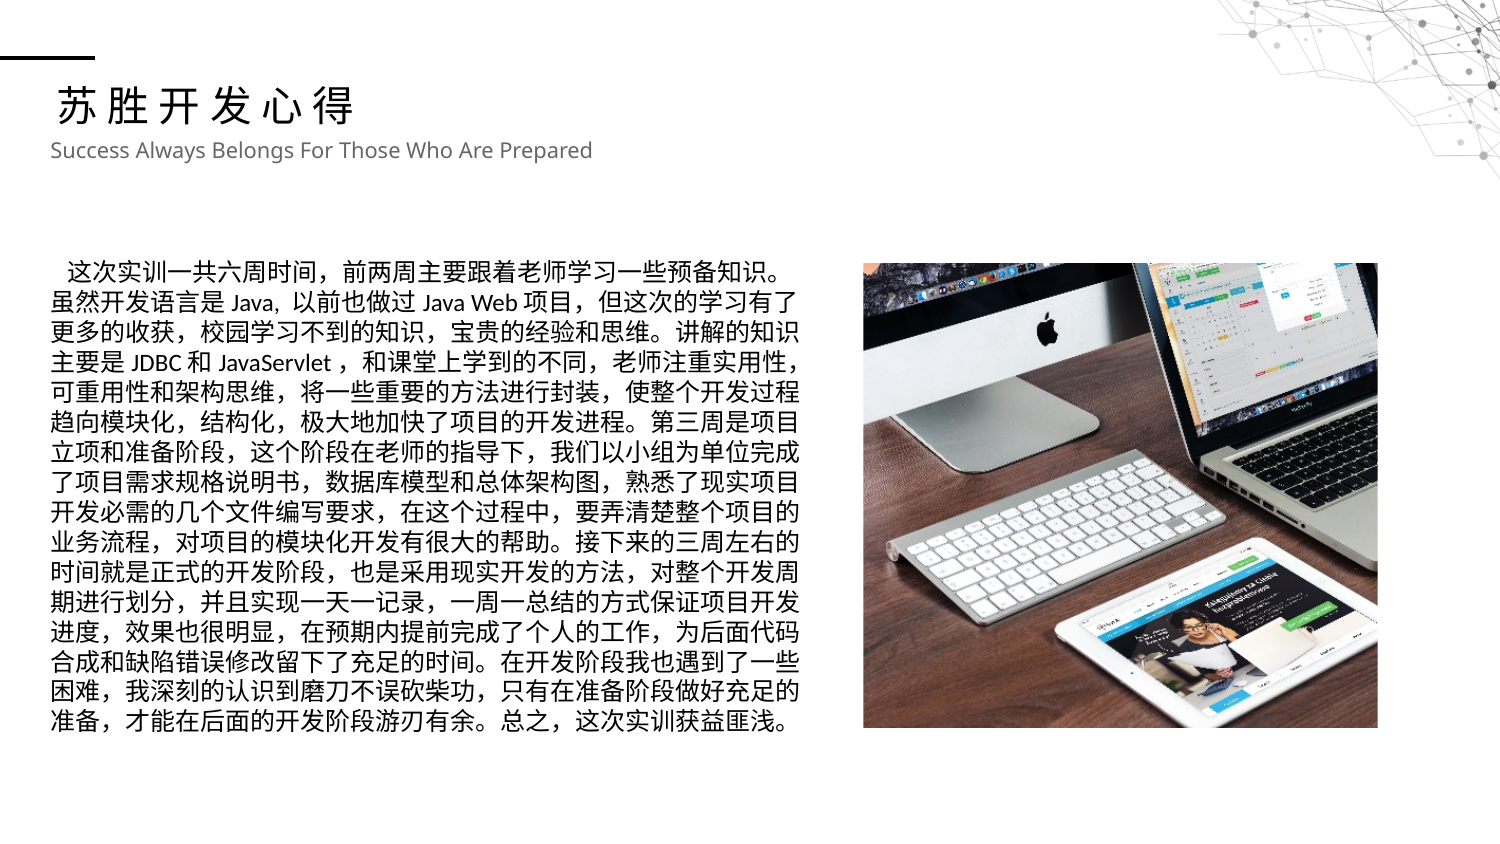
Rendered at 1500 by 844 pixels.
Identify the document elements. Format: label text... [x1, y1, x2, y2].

picture [863, 263, 1378, 728]
picture [1218, 0, 1500, 222]
text_box 这次实训一共六周时间，前两周主要跟着老师学习一些预备知识。虽然开发语言是Java, 以前也做过Java Web项目，但这次的学习有了更多的收获，校园学习不到的知识，宝贵的经验和思维。讲解的知识主要是JDBC和JavaServlet，和课堂上学到的不同，老师注重实用性，可重用性和架构思维，将一些重要的方法进行封装，使整个开发过程趋向模块化，结构化，极大地加快了项目的开发进程。第三周是项目立项和准备阶段，这个阶段在老师的指导下，我们以小组为单位完成了项目需求规格说明书，数据库模型和总体架构图，熟悉了现实项目开发必需的几个文件编写要求，在这个过程中，要弄清楚整个项目的业务流程，对项目的模块化开发有很大的帮助。接下来的三周左右的时间就是正式的开发阶段，也是采用现实开发的方法，对整个开发周期进行划分，并且实现一天一记录，一周一总结的方式保证项目开发进度，效果也很明显，在预期内提前完成了个人的工作，为后面代码合成和缺陷错误修改留下了充足的时间。在开发阶段我也遇到了一些困难，我深刻的认识到磨刀不误砍柴功，只有在准备阶段做好充足的准备，才能在后面的开发阶段游刃有余。总之，这次实训获益匪浅。 [35, 249, 829, 774]
text_box Success Always Belongs For Those Who Are Prepared [35, 134, 671, 171]
text_box 苏胜开发心得 [41, 82, 369, 134]
